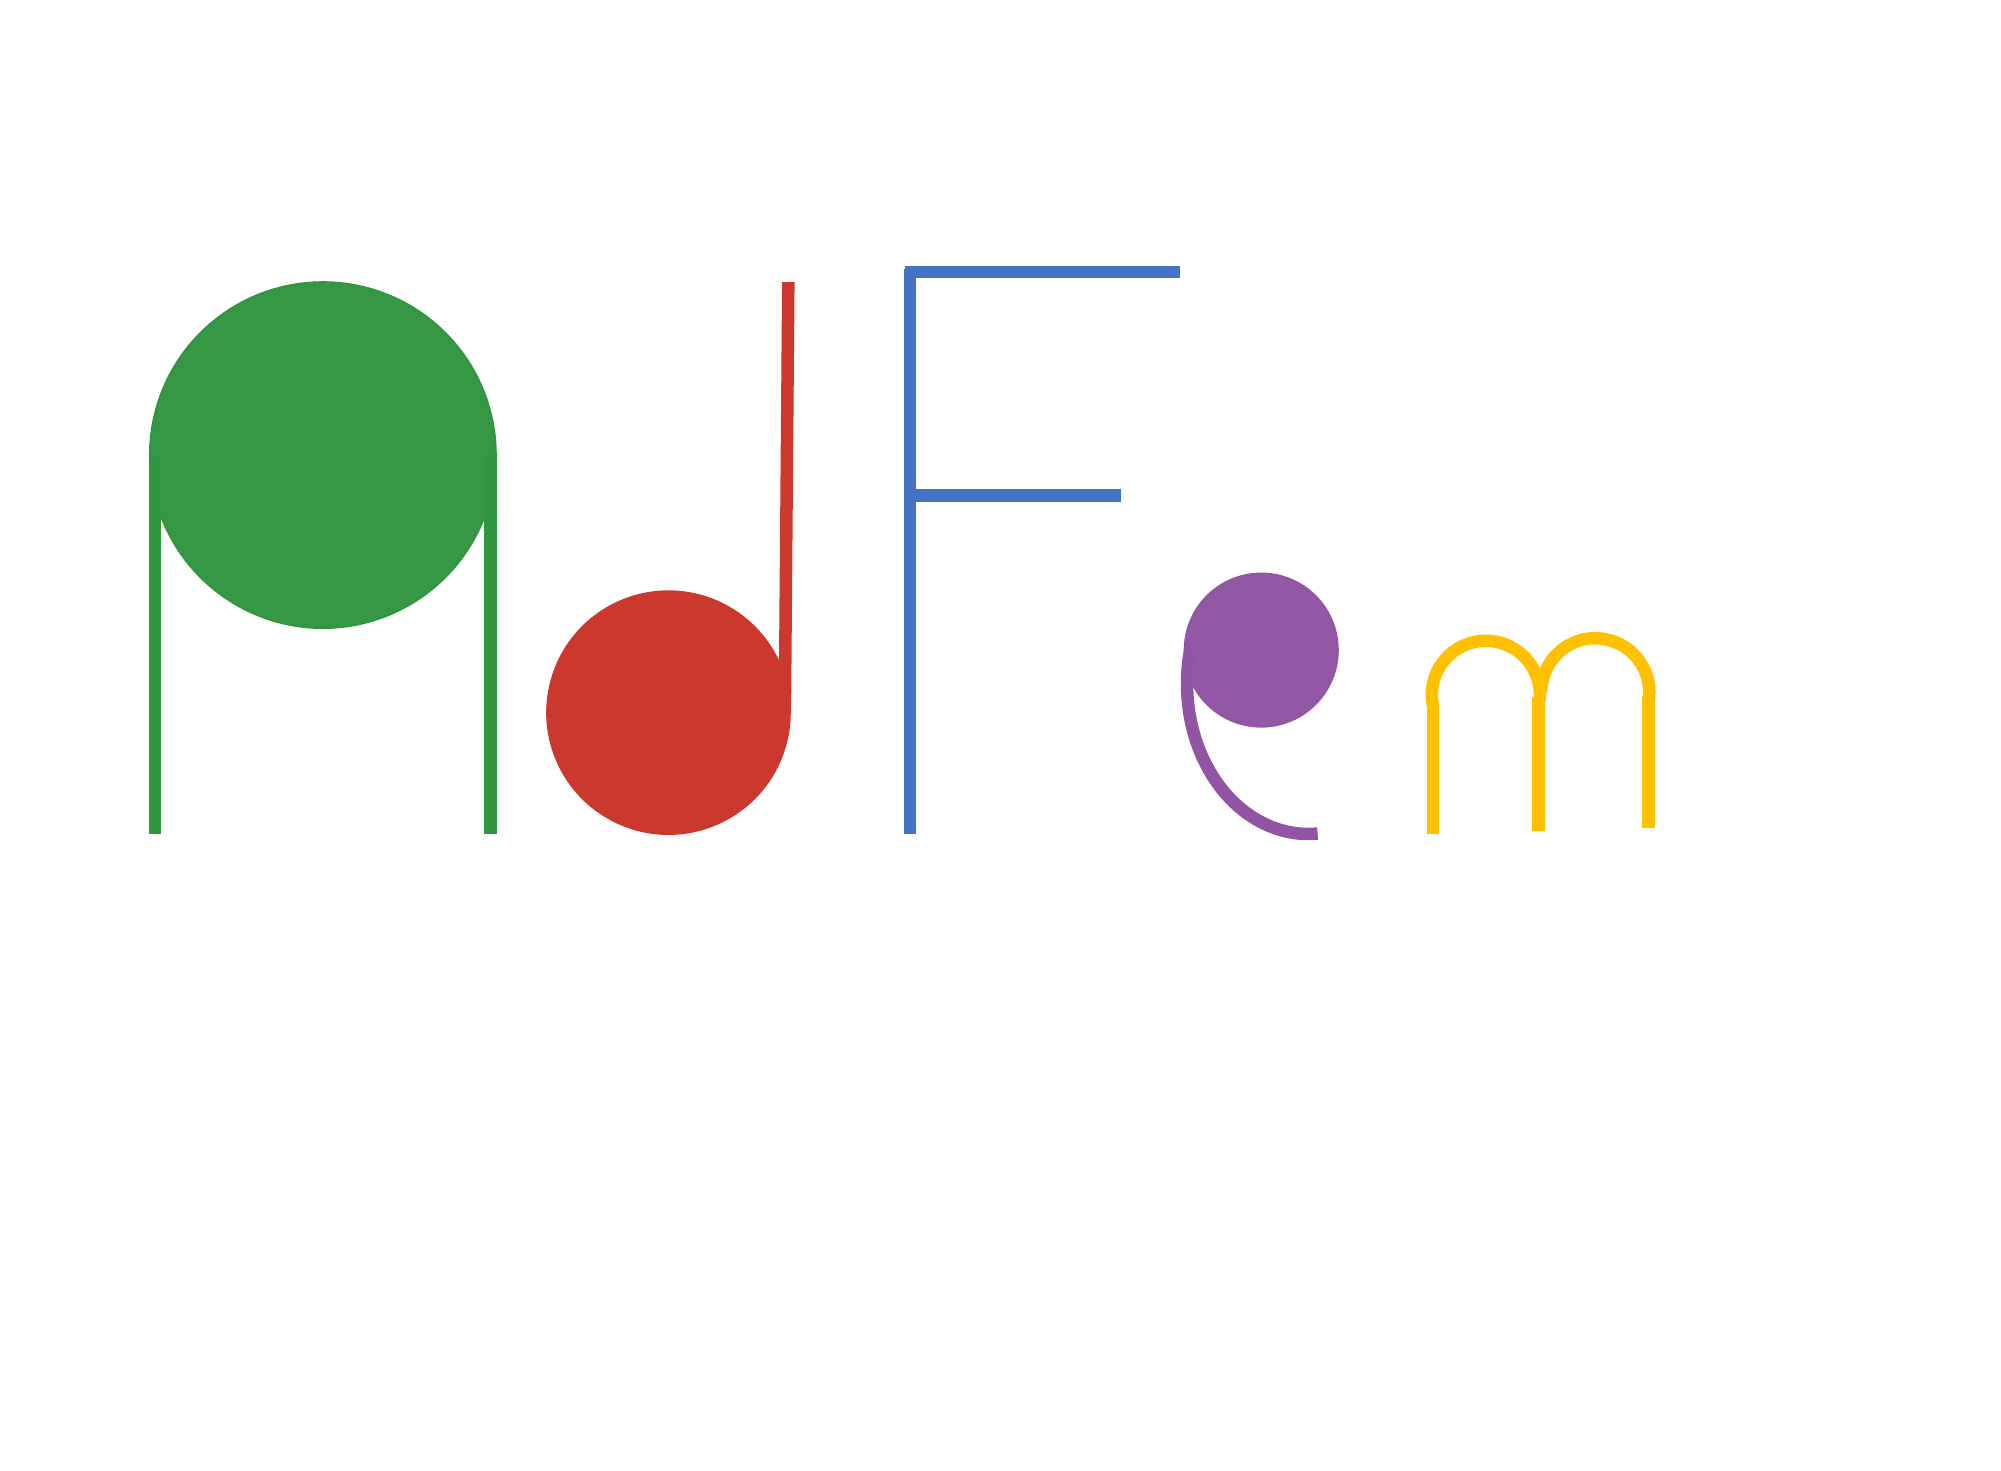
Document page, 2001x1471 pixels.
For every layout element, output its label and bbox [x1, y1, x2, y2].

text_box [149, 269, 1650, 834]
